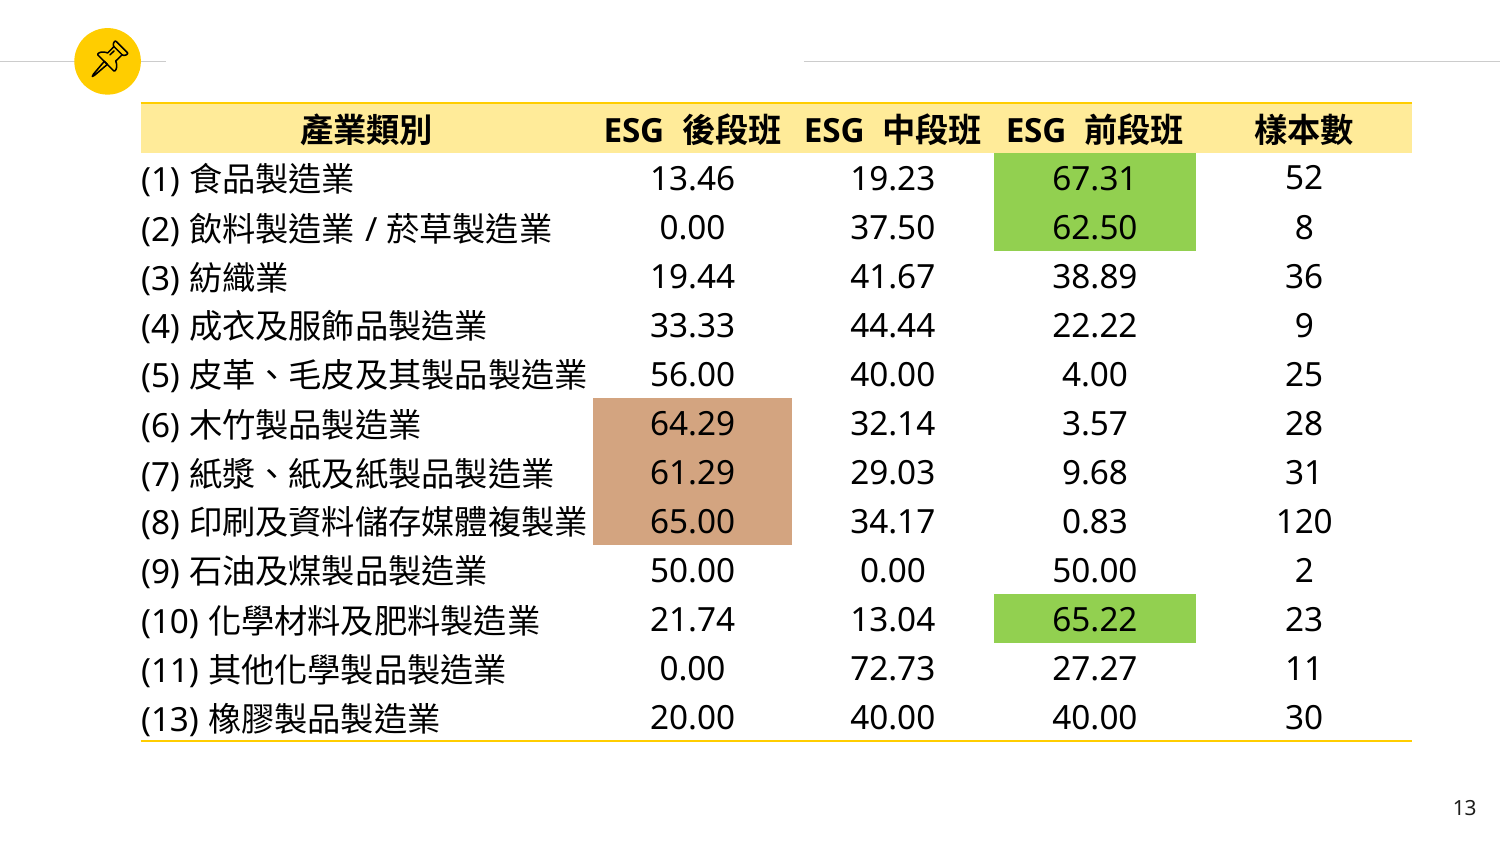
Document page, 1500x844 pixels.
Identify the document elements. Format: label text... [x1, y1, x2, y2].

table_cell (7)紙漿、紙及紙製品製造業 [141, 447, 593, 496]
table_cell 40.00 [792, 692, 994, 740]
table_cell 19.44 [593, 251, 792, 300]
table_cell 0.00 [593, 643, 792, 692]
table_cell 8 [1196, 202, 1412, 251]
table_cell 9.68 [994, 447, 1196, 496]
table_cell (4)成衣及服飾品製造業 [141, 300, 593, 349]
table_cell 34.17 [792, 496, 994, 545]
table_cell 27.27 [994, 643, 1196, 692]
table_cell 30 [1196, 692, 1412, 740]
table_cell 65.00 [593, 496, 792, 545]
table_cell 3.57 [994, 398, 1196, 447]
table_cell (1)食品製造業 [141, 153, 593, 202]
table_cell 22.22 [994, 300, 1196, 349]
table_cell (5)皮革、毛皮及其製品製造業 [141, 349, 593, 398]
table_cell (2)飲料製造業/菸草製造業 [141, 202, 593, 251]
table_cell 65.22 [994, 594, 1196, 643]
table_cell 37.50 [792, 202, 994, 251]
table_cell 9 [1196, 300, 1412, 349]
table_cell 31 [1196, 447, 1412, 496]
table_cell (8)印刷及資料儲存媒體複製業 [141, 496, 593, 545]
table_cell 52 [1196, 153, 1412, 202]
table_cell (9)石油及煤製品製造業 [141, 545, 593, 594]
table_cell (6)木竹製品製造業 [141, 398, 593, 447]
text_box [92, 40, 128, 77]
table_cell (11)其他化學製品製造業 [141, 643, 593, 692]
table_cell 64.29 [593, 398, 792, 447]
table_cell 29.03 [792, 447, 994, 496]
table_cell 120 [1196, 496, 1412, 545]
table_cell 13.04 [792, 594, 994, 643]
table_cell 19.23 [792, 153, 994, 202]
table_cell 38.89 [994, 251, 1196, 300]
table_cell 0.83 [994, 496, 1196, 545]
table_cell 0.00 [593, 202, 792, 251]
table_cell 13.46 [593, 153, 792, 202]
table_header 樣本數 [1196, 104, 1412, 153]
table_cell 56.00 [593, 349, 792, 398]
slide_number 13 [1401, 779, 1492, 844]
table_cell 20.00 [593, 692, 792, 740]
table_cell 28 [1196, 398, 1412, 447]
table_cell 32.14 [792, 398, 994, 447]
table_cell 4.00 [994, 349, 1196, 398]
table_cell (10)化學材料及肥料製造業 [141, 594, 593, 643]
table_cell 25 [1196, 349, 1412, 398]
table_header ESG 後段班 [593, 104, 792, 153]
table_cell 33.33 [593, 300, 792, 349]
table_cell 44.44 [792, 300, 994, 349]
table_cell 62.50 [994, 202, 1196, 251]
table_cell 72.73 [792, 643, 994, 692]
table_cell (13)橡膠製品製造業 [141, 692, 593, 740]
table_cell 0.00 [792, 545, 994, 594]
table_cell (3)紡織業 [141, 251, 593, 300]
table_header ESG 中段班 [792, 104, 994, 153]
table_header ESG 前段班 [994, 104, 1196, 153]
table_cell 50.00 [593, 545, 792, 594]
table_cell 11 [1196, 643, 1412, 692]
table_header 產業類別 [141, 104, 593, 153]
table_cell 50.00 [994, 545, 1196, 594]
table_cell 21.74 [593, 594, 792, 643]
table_cell 67.31 [994, 153, 1196, 202]
table_cell 40.00 [792, 349, 994, 398]
table_cell 36 [1196, 251, 1412, 300]
table_cell 23 [1196, 594, 1412, 643]
table_cell 61.29 [593, 447, 792, 496]
table_cell 40.00 [994, 692, 1196, 740]
table_cell 2 [1196, 545, 1412, 594]
table_cell 41.67 [792, 251, 994, 300]
